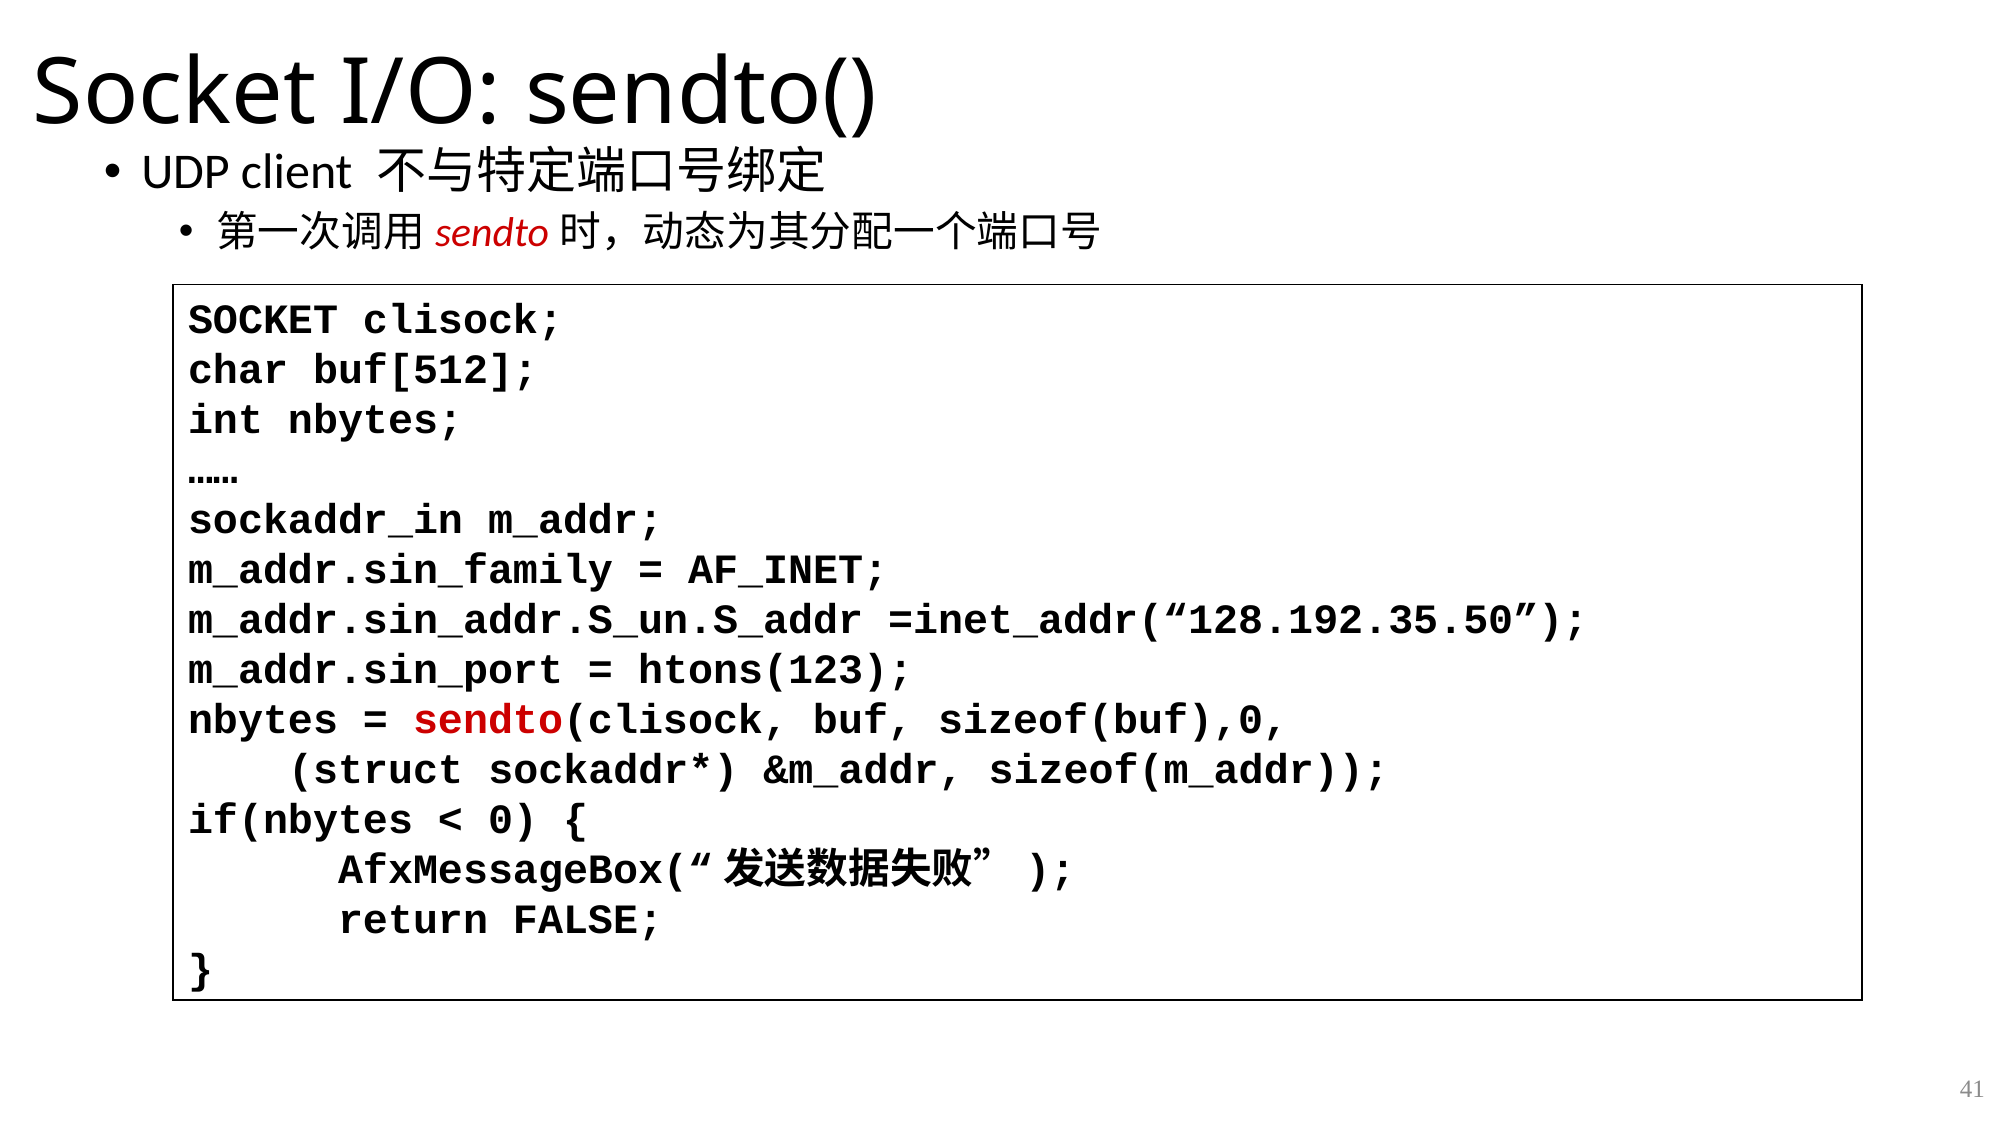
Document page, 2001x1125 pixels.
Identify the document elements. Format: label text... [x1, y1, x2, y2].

title Socket I/O: sendto() [19, 0, 1295, 188]
slide_number 41 [1899, 1050, 2000, 1125]
text_box SOCKET clisock; char buf[512]; int nbytes; …… sockaddr_in m_addr; m_addr.sin_family = AF_INET; m_addr.sin_addr.S_un.S_addr =inet_addr(“128.192.35.50”); m_addr.sin_port = htons(123); nbytes = sendto(clisock, buf, sizeof(buf),0, (struct sockaddr*) &m_addr, sizeof(m_addr)); if(nbytes < 0) { AfxMessageBox(“发送数据失败”); return FALSE; } [173, 284, 1863, 1000]
list UDP client 不与特定端口号绑定 第一次调用sendto时，动态为其分配一个端口号 [90, 139, 1528, 252]
